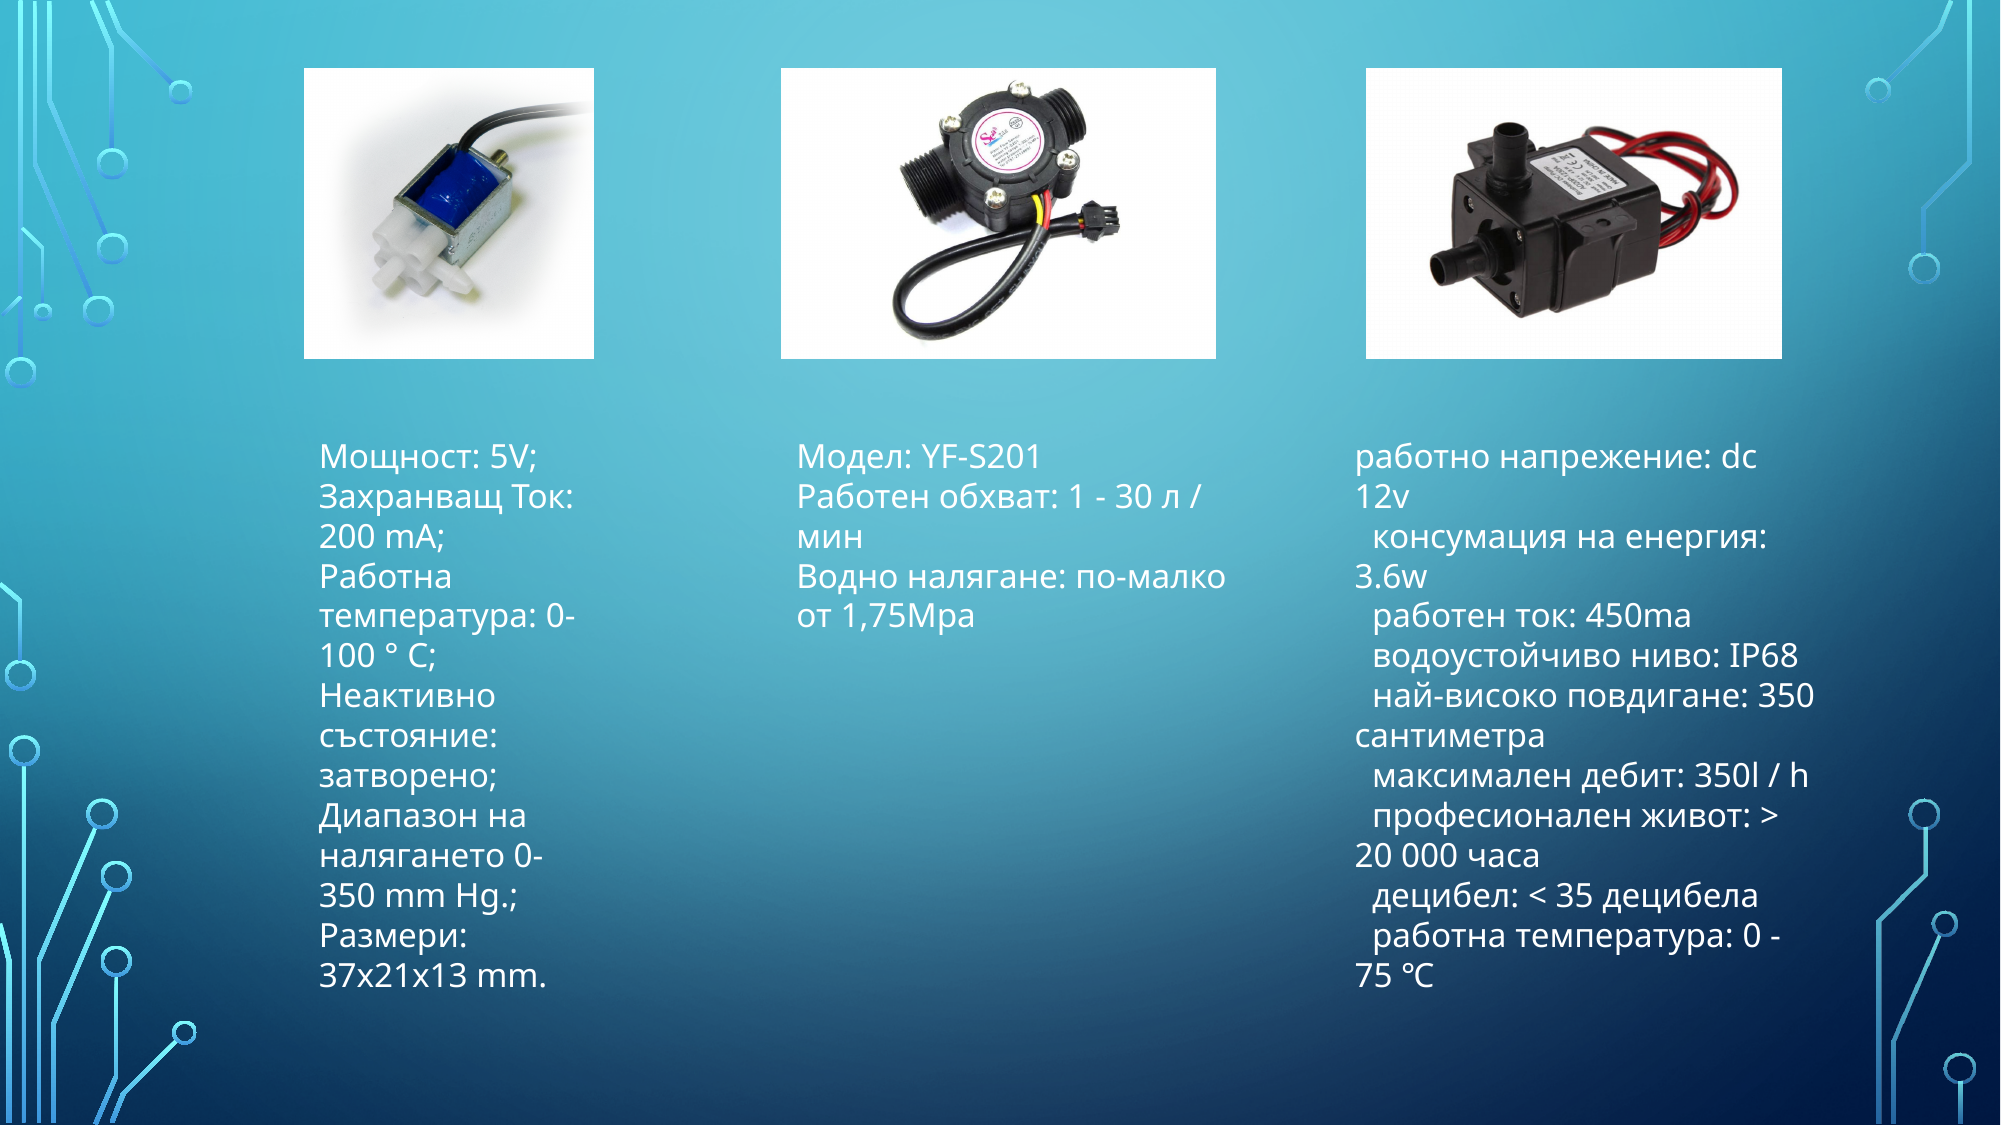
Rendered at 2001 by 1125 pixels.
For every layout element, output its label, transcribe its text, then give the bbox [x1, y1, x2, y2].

text_box работно напрежение: dc 12v консумация на енергия: 3.6w работен ток: 450ma водоустойчиво ниво: IP68 най-високо повдигане: 350 сантиметра максимален дебит: 350l / h професионален живот: > 20 000 часа децибел: < 35 децибела работна температура: 0 - 75 ℃ [1339, 427, 1834, 1002]
picture [781, 68, 1216, 359]
picture [1366, 68, 1782, 359]
text_box Мощност: 5V; Захранващ Ток: 200 mA; Работна температура: 0-100 ° С; Неактивно състояние: затворено; Диапазон на налягането 0-350 mm Hg.; Размери: 37x21x13 mm. [303, 427, 613, 1047]
picture [303, 68, 595, 359]
text_box Модел: YF-S201 Работен обхват: 1 - 30 л / мин Водно налягане: по-малко от 1,75Mpa [781, 427, 1261, 687]
